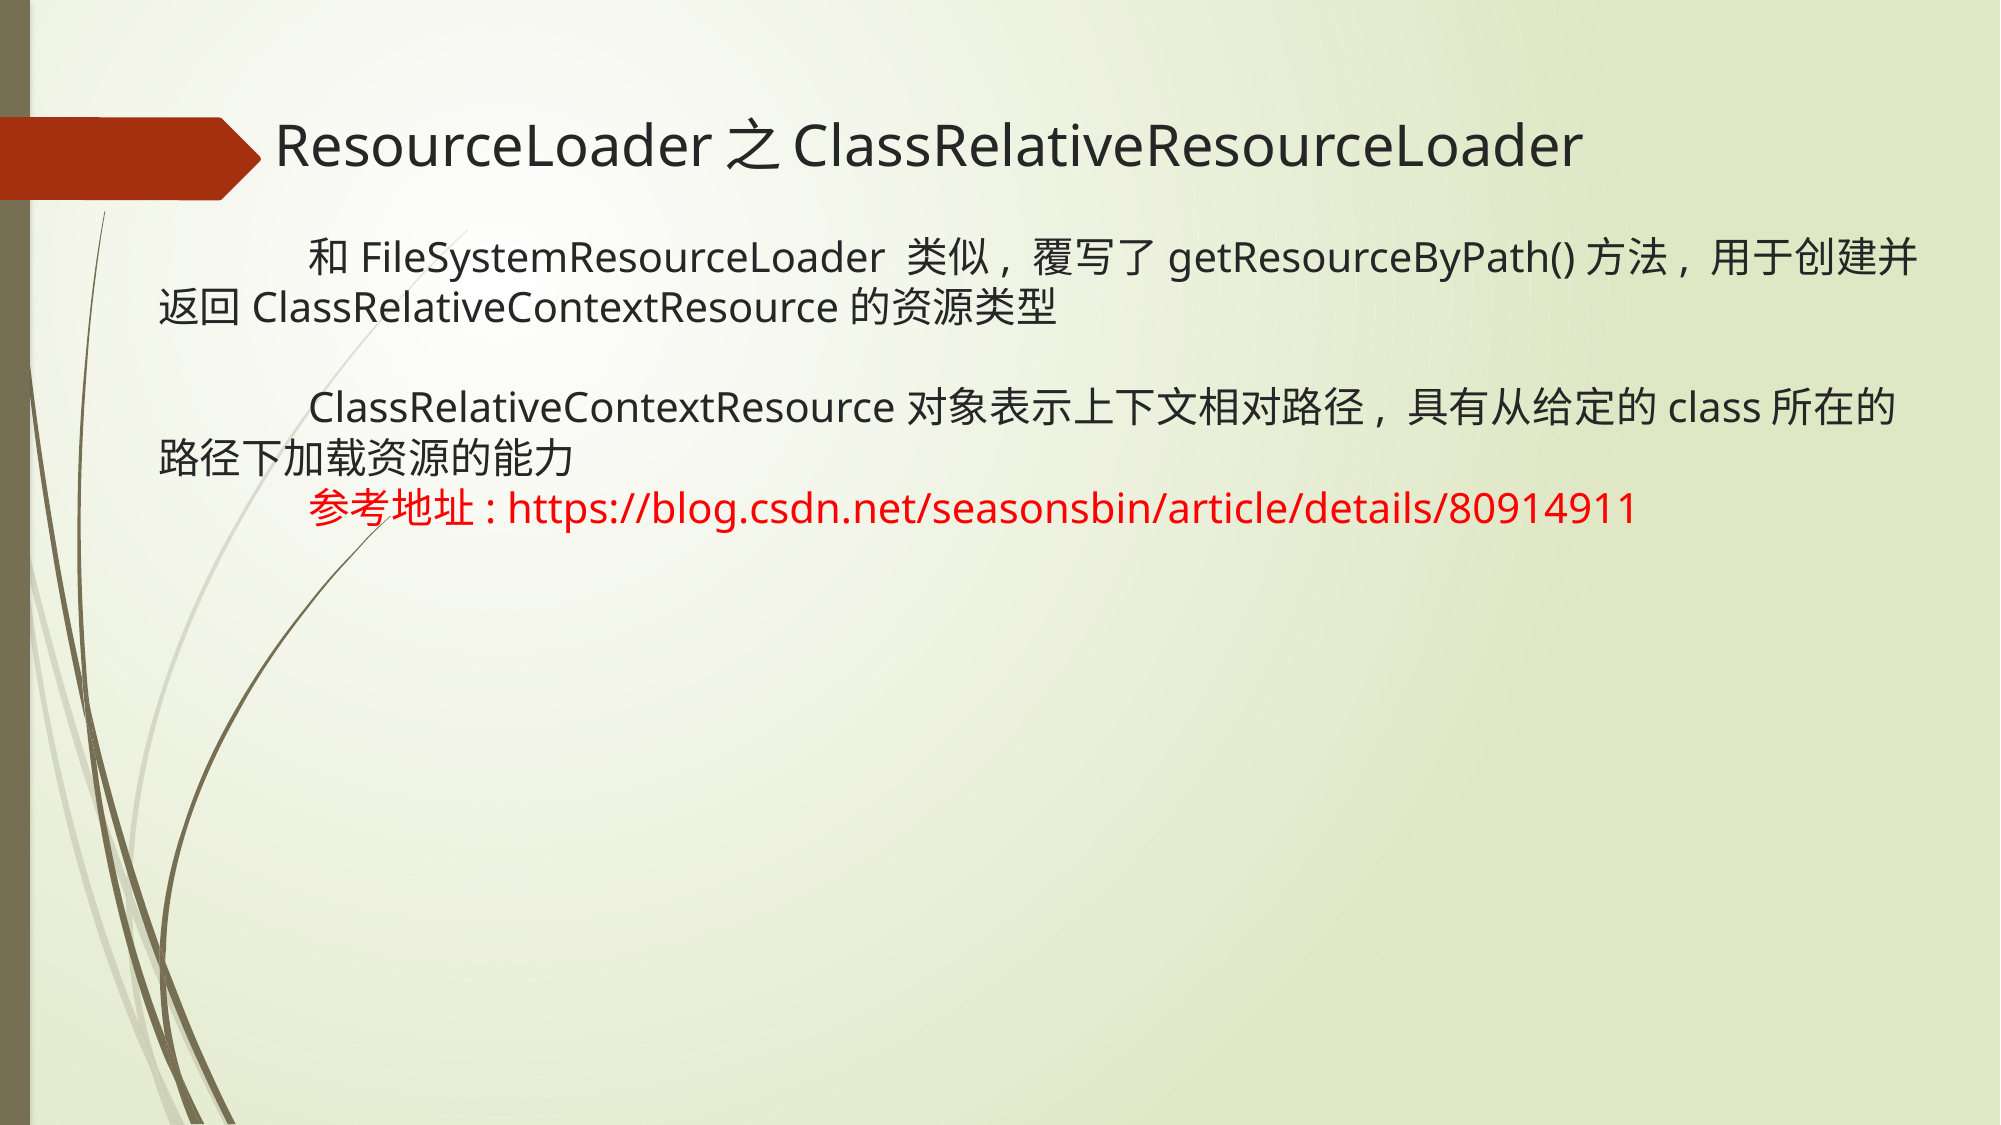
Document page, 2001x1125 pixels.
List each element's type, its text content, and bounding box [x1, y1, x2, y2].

text_box 和FileSystemResourceLoader 类似, 覆写了getResourceByPath()方法, 用于创建并返回ClassRelativeContextResource的资源类型 ClassRelativeContextResource对象表示上下文相对路径, 具有从给定的class所在的路径下加载资源的能力 参考地址: https://blog.csdn.net/seasonsbin/article/details/80914911 [143, 223, 1950, 785]
text_box ResourceLoader之ClassRelativeResourceLoader [259, 101, 1701, 223]
